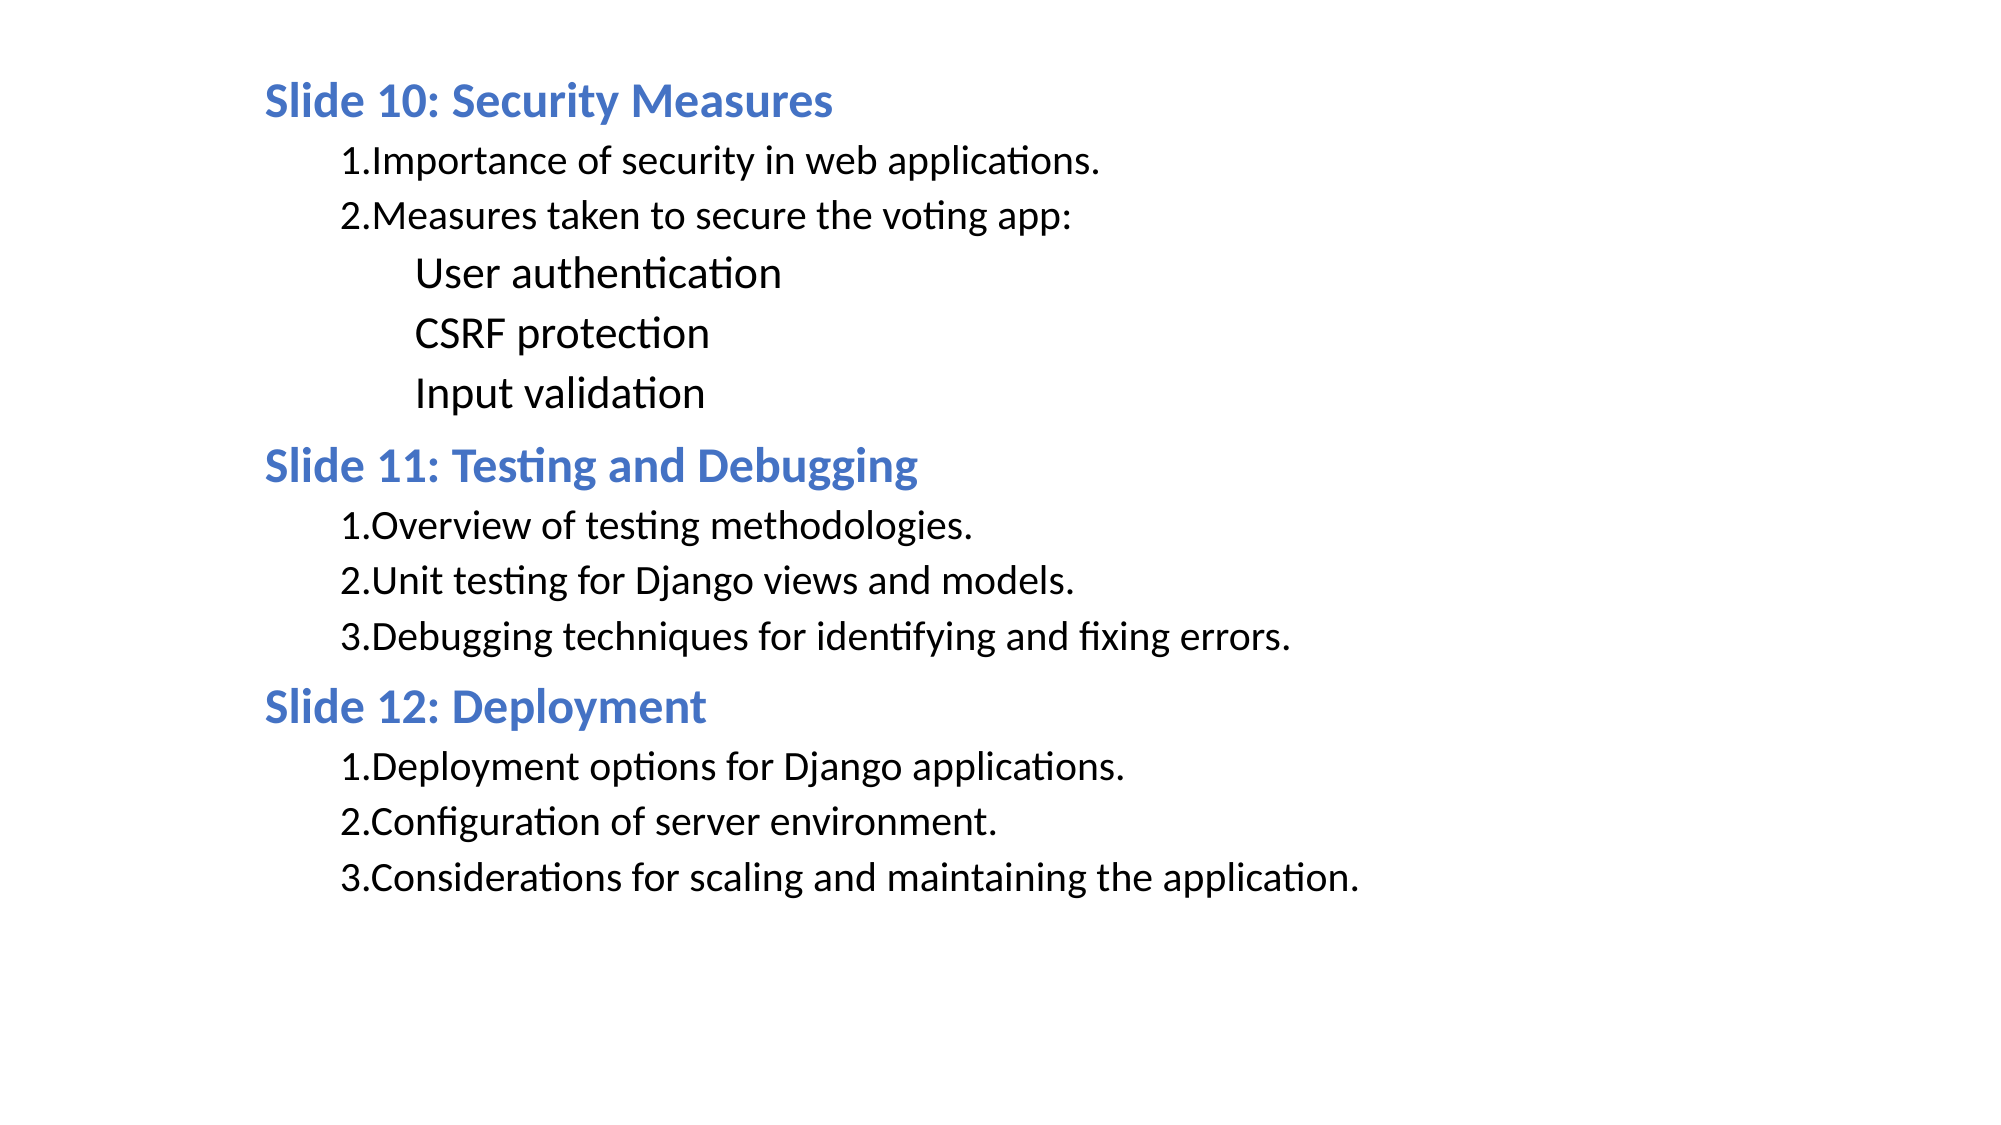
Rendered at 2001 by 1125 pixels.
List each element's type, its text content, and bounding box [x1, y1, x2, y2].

subtitle Slide 10: Security Measures 1.Importance of security in web applications. 2.Measures taken to secure the voting app: User authentication CSRF protection Input validation Slide 11: Testing and Debugging 1.Overview of testing methodologies. 2.Unit testing for Django views and models. 3.Debugging techniques for identifying and fixing errors. Slide 12: Deployment 1.Deployment options for Django applications. 2.Configuration of server environment. 3.Considerations for scaling and maintaining the application. [249, 66, 1818, 1100]
